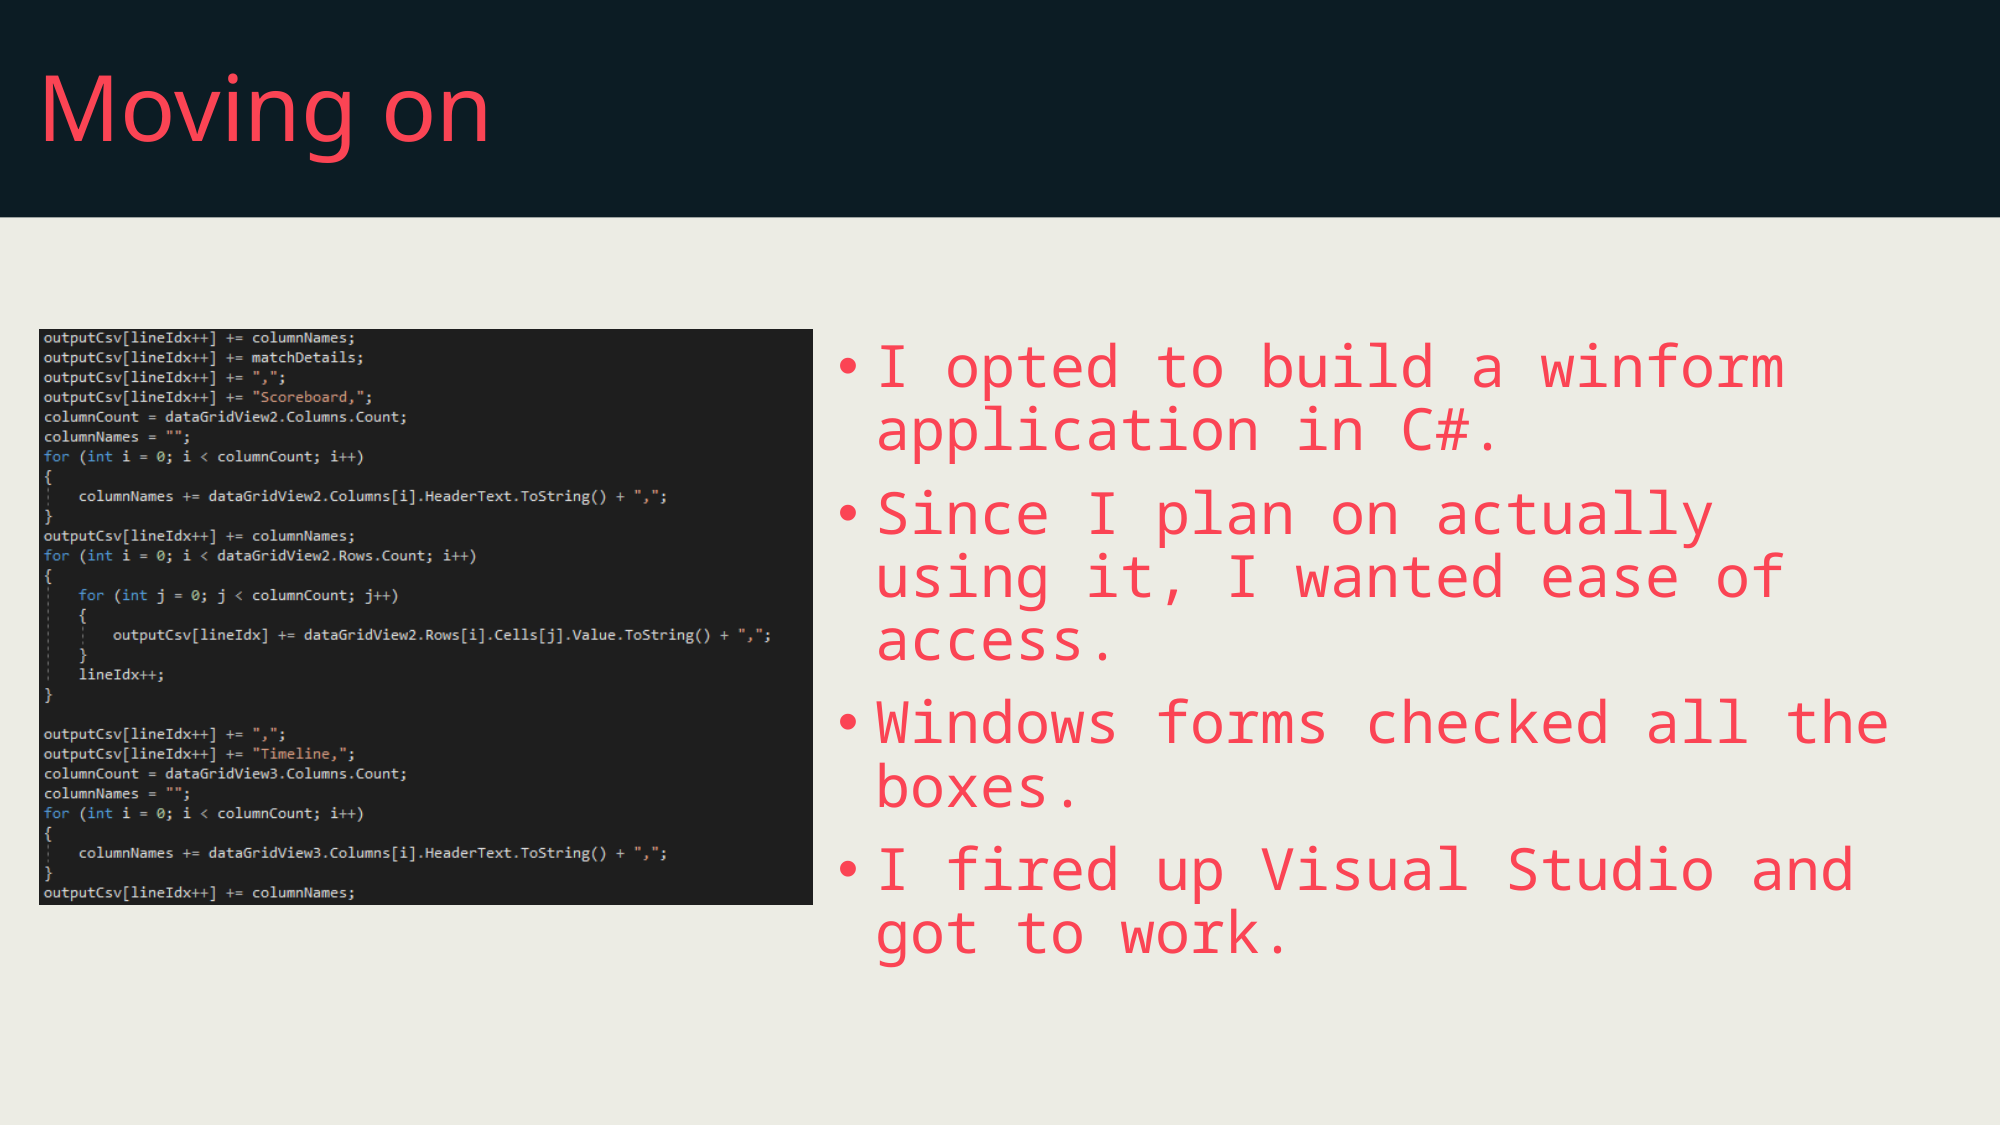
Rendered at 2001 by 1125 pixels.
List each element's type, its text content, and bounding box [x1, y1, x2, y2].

picture [39, 329, 813, 905]
text_box [0, 0, 2000, 218]
title Moving on [22, 37, 1554, 186]
list I opted to build a winform application in C#. Since I plan on actually using it, I wanted ease of access. Windows forms checked all the boxes. I fired up Visual Studio and got to work. [822, 329, 1927, 1044]
